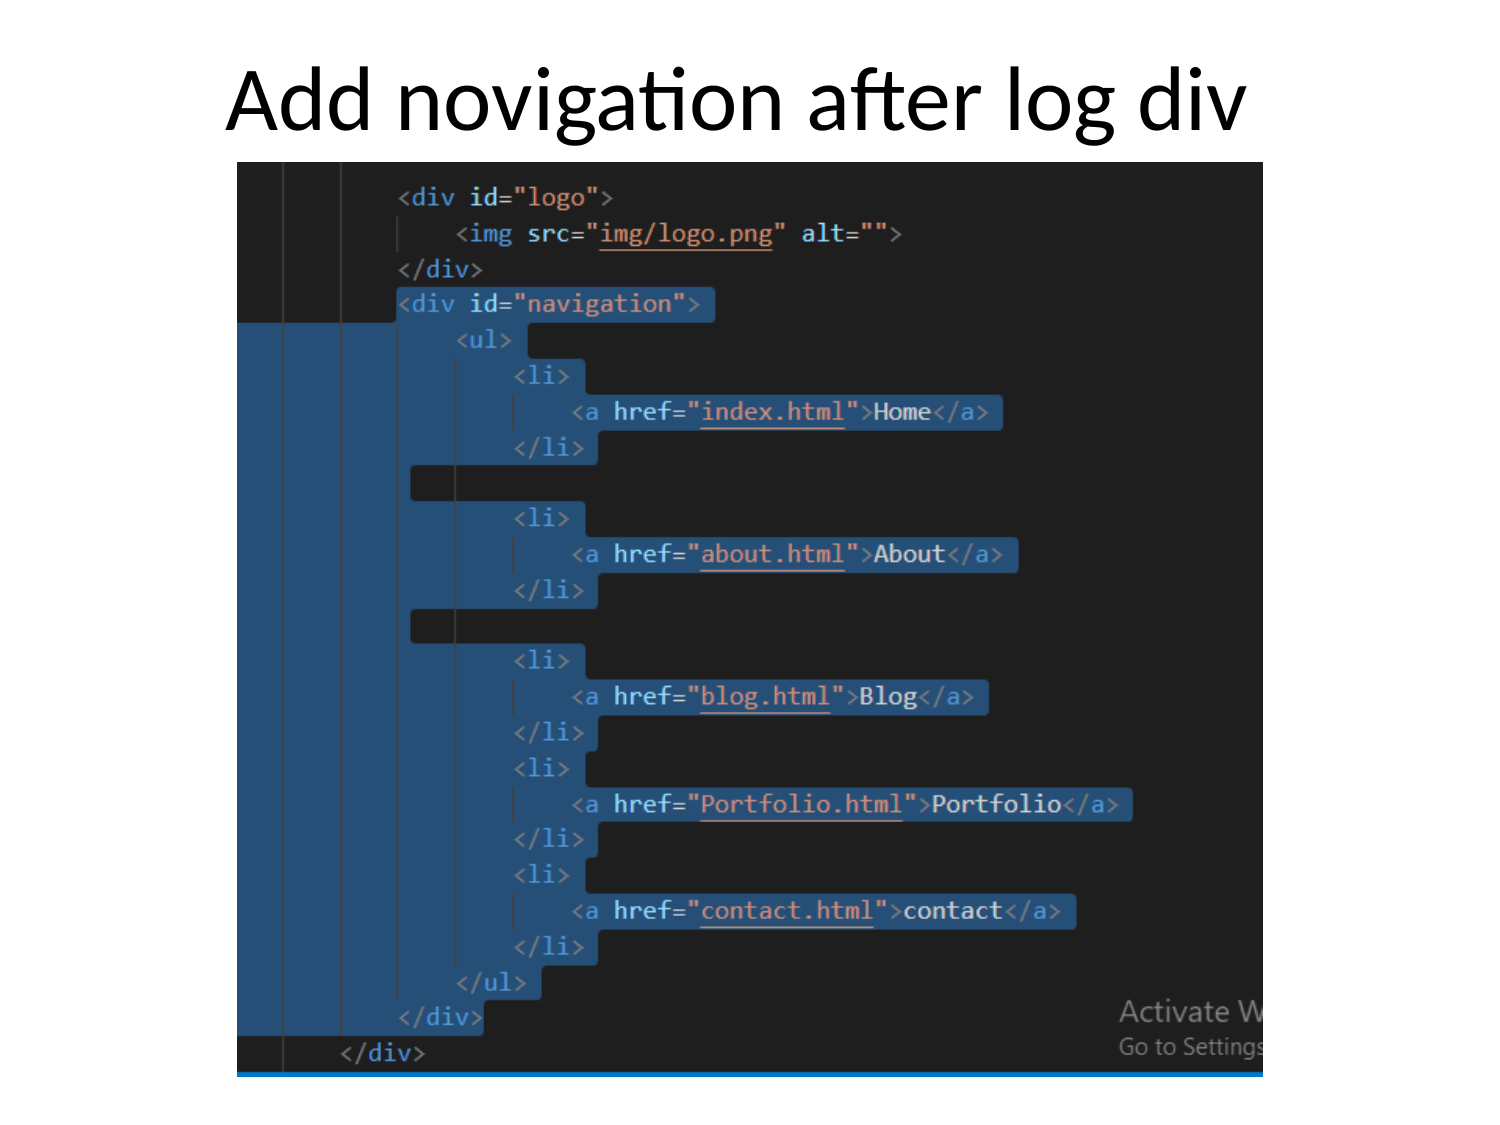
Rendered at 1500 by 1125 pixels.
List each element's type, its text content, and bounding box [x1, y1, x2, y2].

picture [237, 162, 1263, 1077]
title Add novigation after log div [62, 0, 1413, 188]
